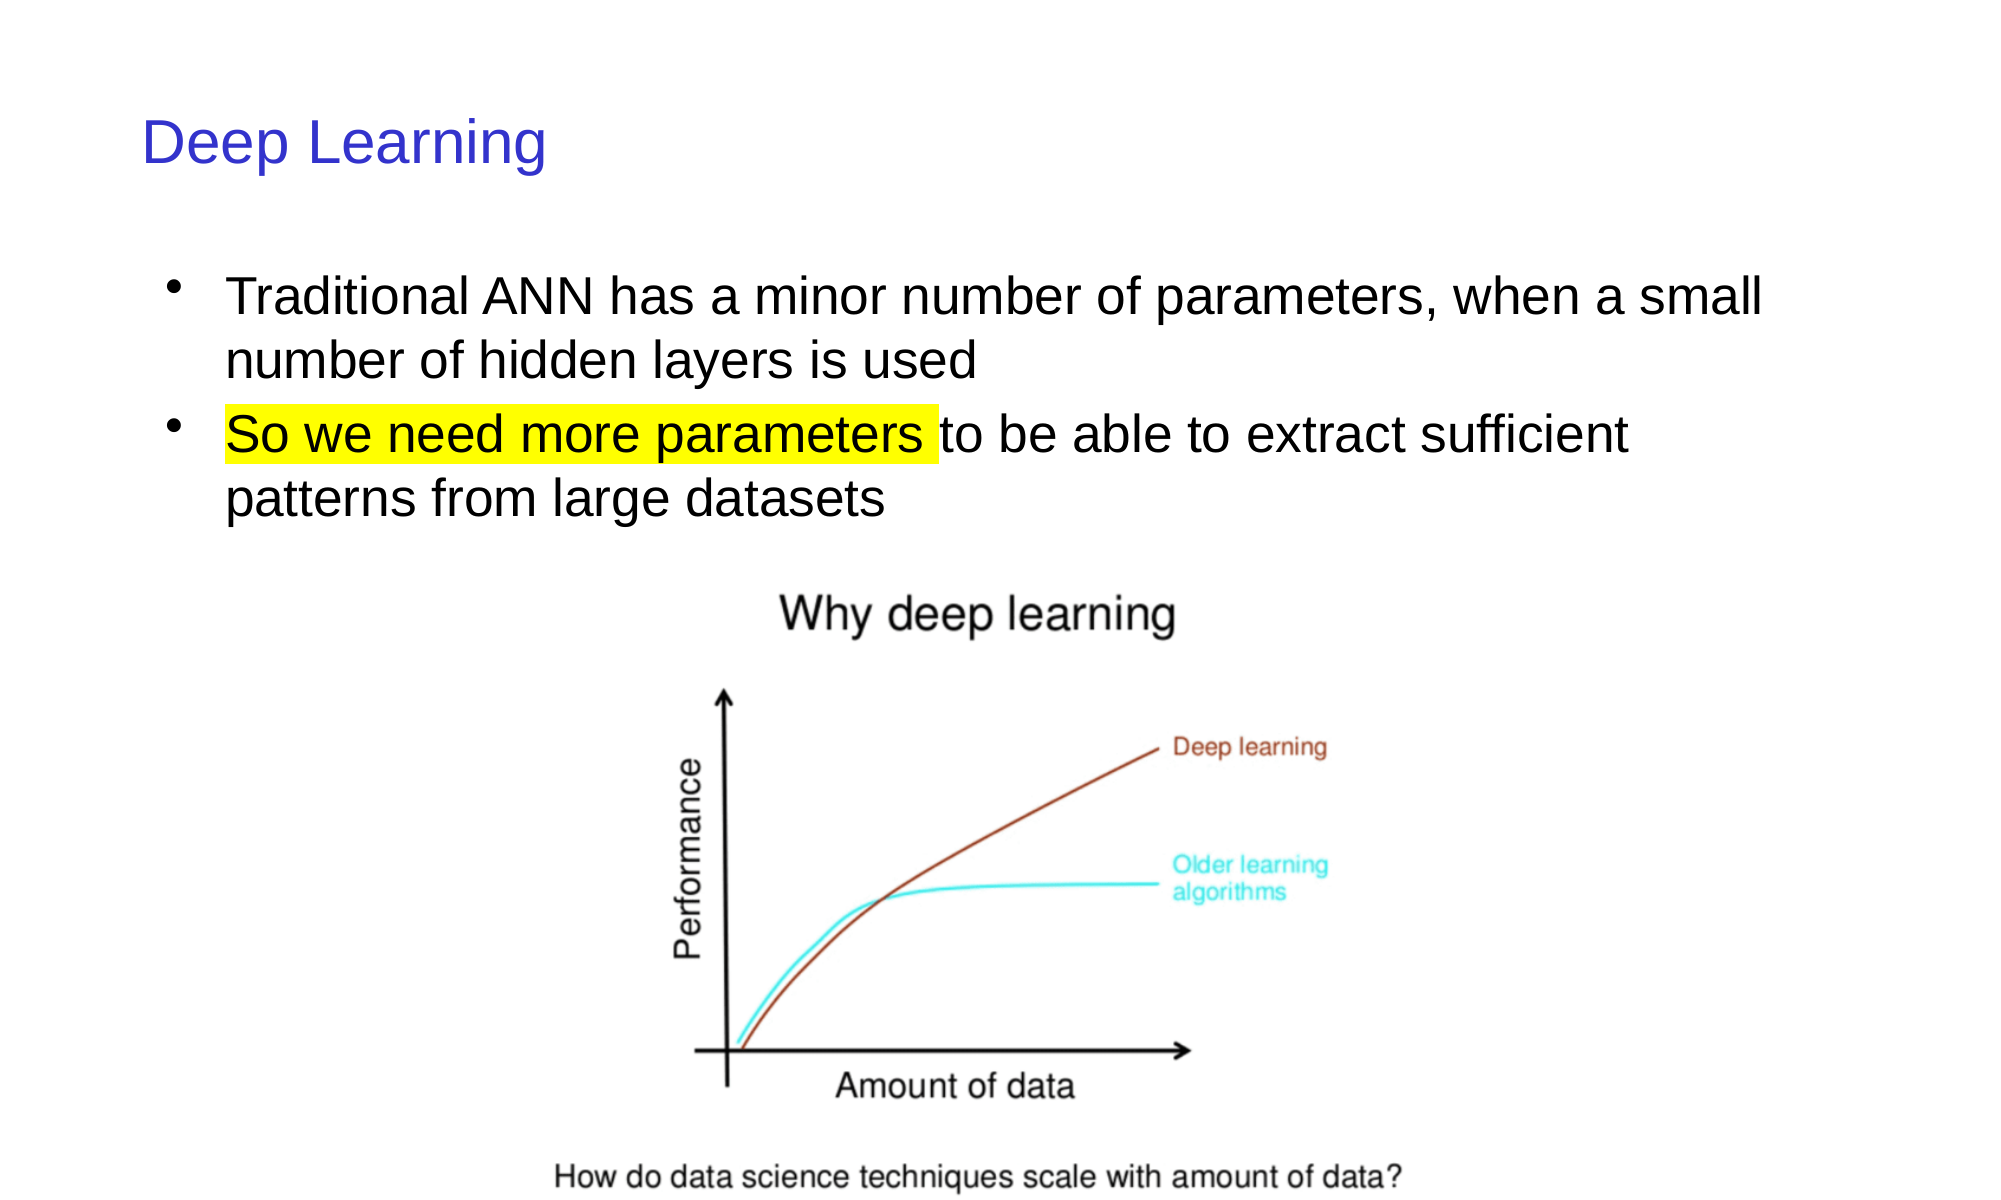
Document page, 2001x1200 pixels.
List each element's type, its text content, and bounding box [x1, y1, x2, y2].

picture [548, 576, 1405, 1200]
title Deep Learning [126, 38, 1827, 239]
list Traditional ANN has a minor number of parameters, when a small number of hidden layers is used So we need more parameters to be able to extract sufficient patterns from large datasets [150, 253, 1850, 1107]
